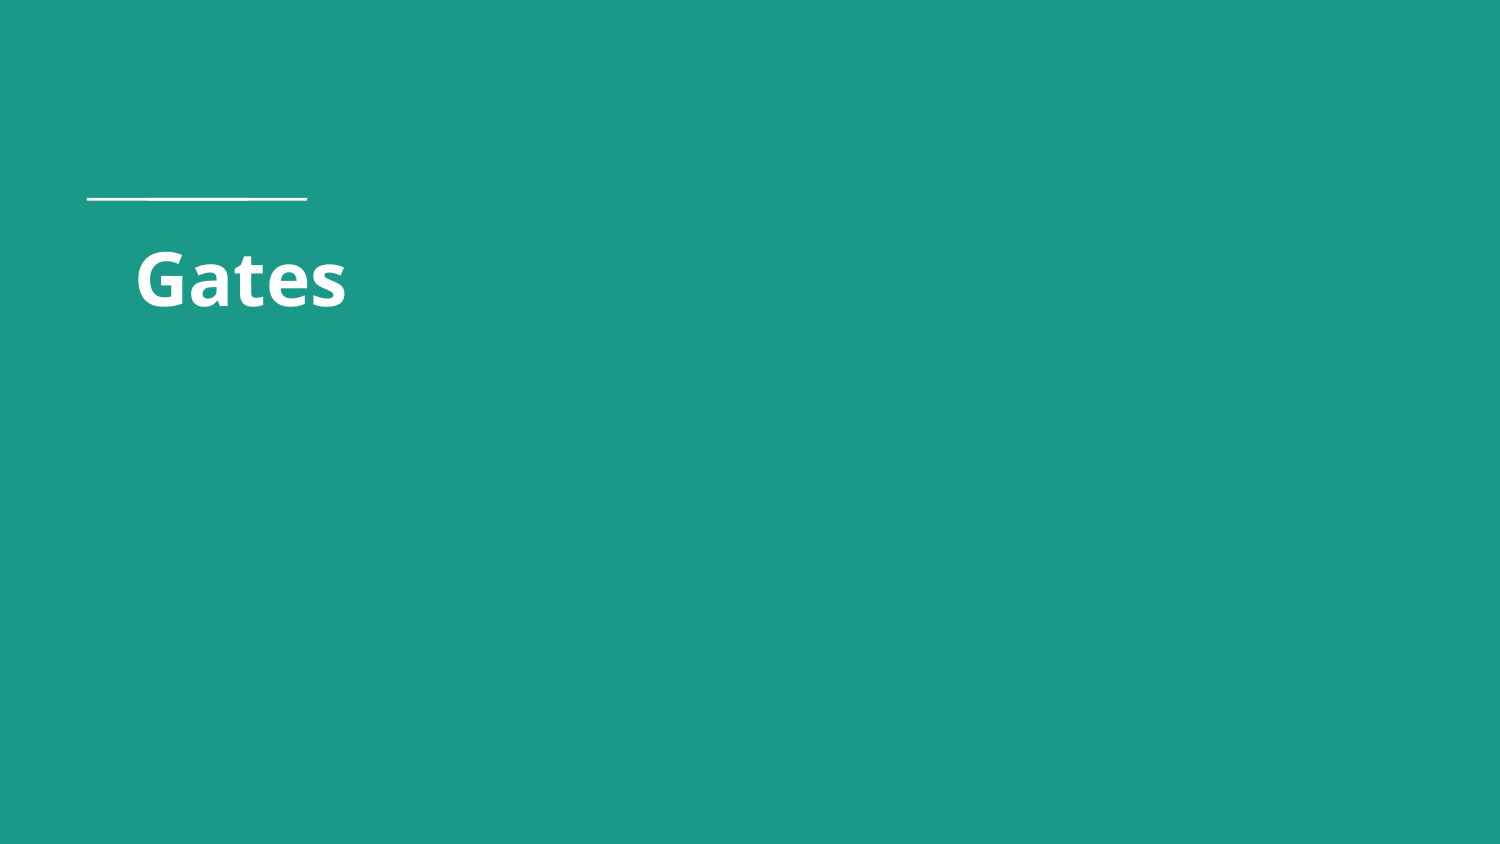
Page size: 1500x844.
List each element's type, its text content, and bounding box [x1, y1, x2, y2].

title Gates [119, 216, 1381, 466]
